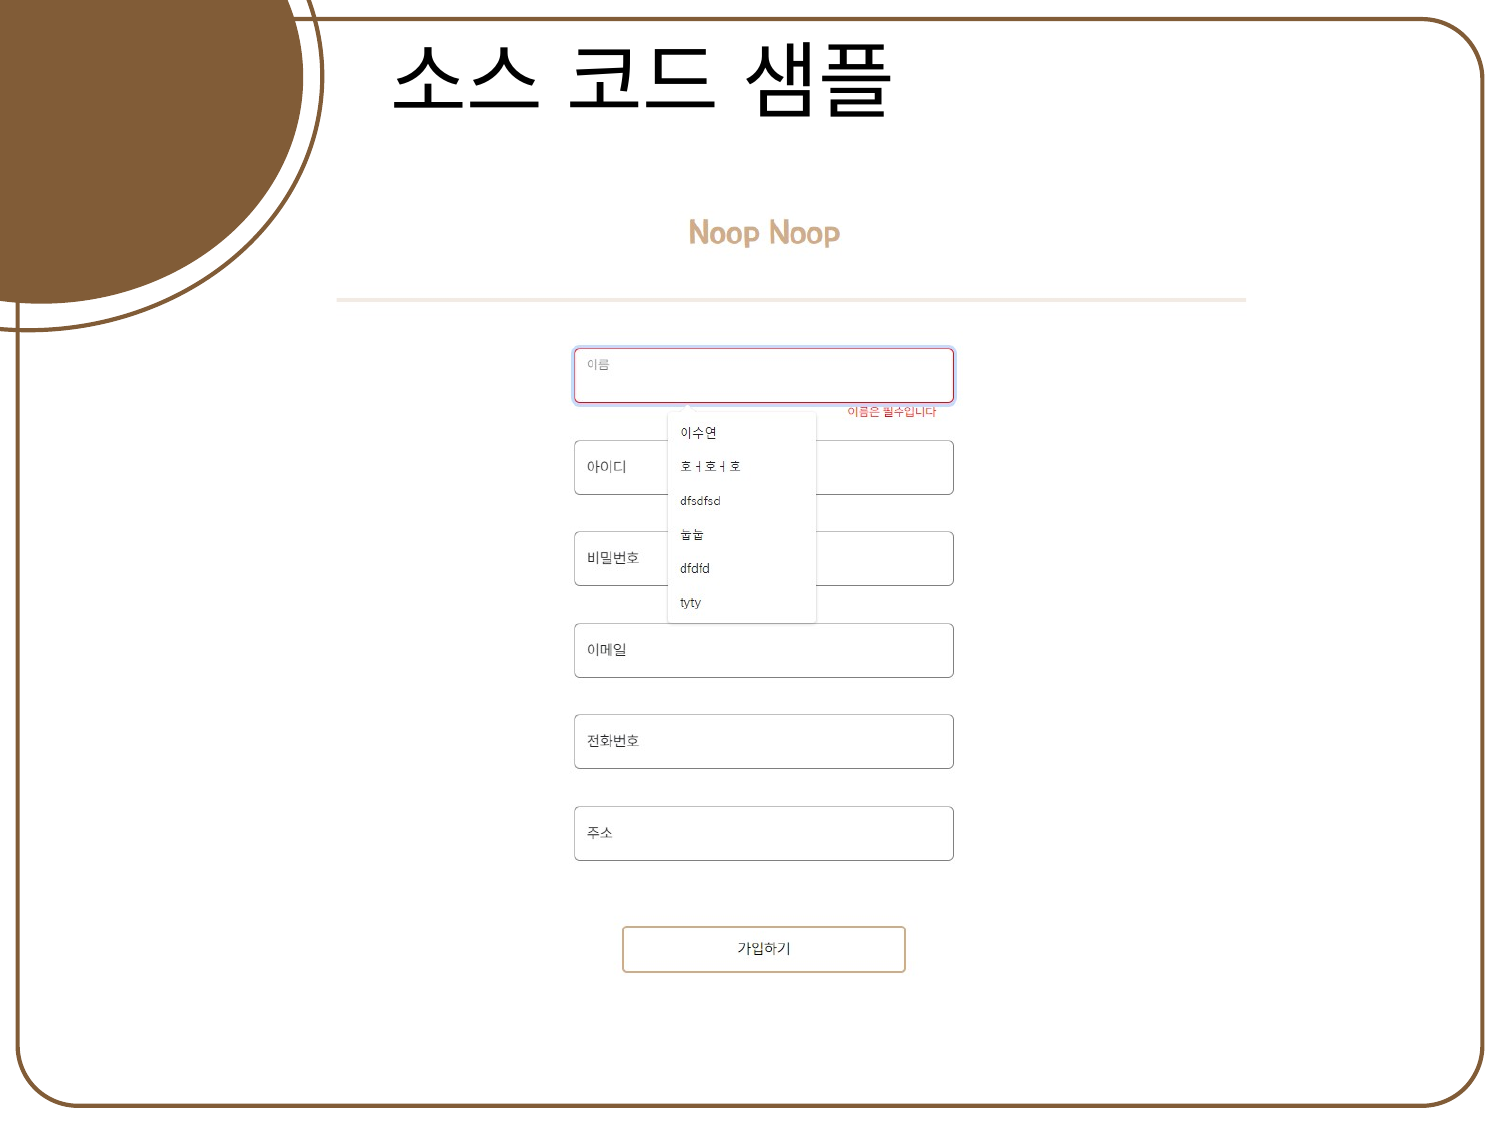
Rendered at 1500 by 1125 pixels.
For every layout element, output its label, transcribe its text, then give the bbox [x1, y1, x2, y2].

text_box 소스 코드 샘플 [375, 21, 911, 136]
picture [336, 172, 1247, 1021]
text_box [15, 16, 1485, 1108]
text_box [0, 0, 323, 331]
